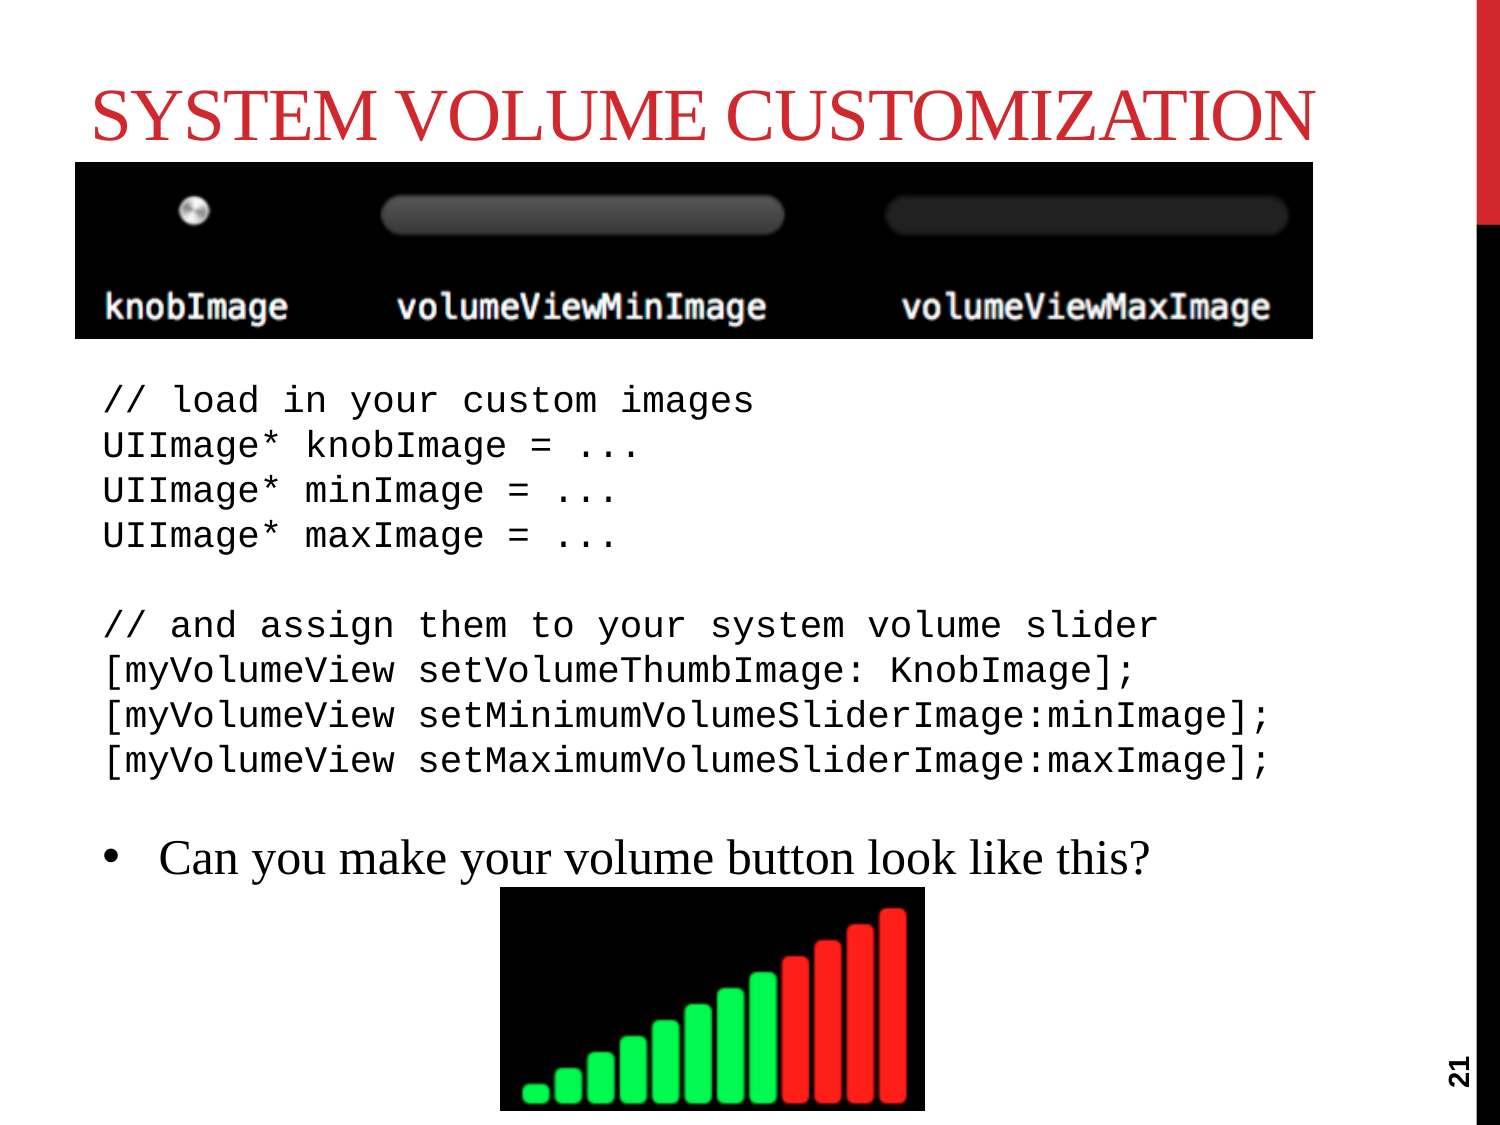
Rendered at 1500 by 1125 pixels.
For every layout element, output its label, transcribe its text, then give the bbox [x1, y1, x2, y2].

picture [74, 161, 1313, 340]
slide_number 21 [1427, 887, 1488, 1104]
text_box // load in your custom images UIImage* knobImage = ... UIImage* minImage = ... UIImage* maxImage = ... // and assign them to your system volume slider [myVolumeView setVolumeThumbImage: KnobImage]; [myVolumeView setMinimumVolumeSliderImage:minImage]; [myVolumeView setMaximumVolumeSliderImage:maxImage]; Can you make your volume button look like this? [87, 187, 1363, 893]
picture [499, 886, 926, 1112]
title System Volume customization [75, 24, 1388, 163]
